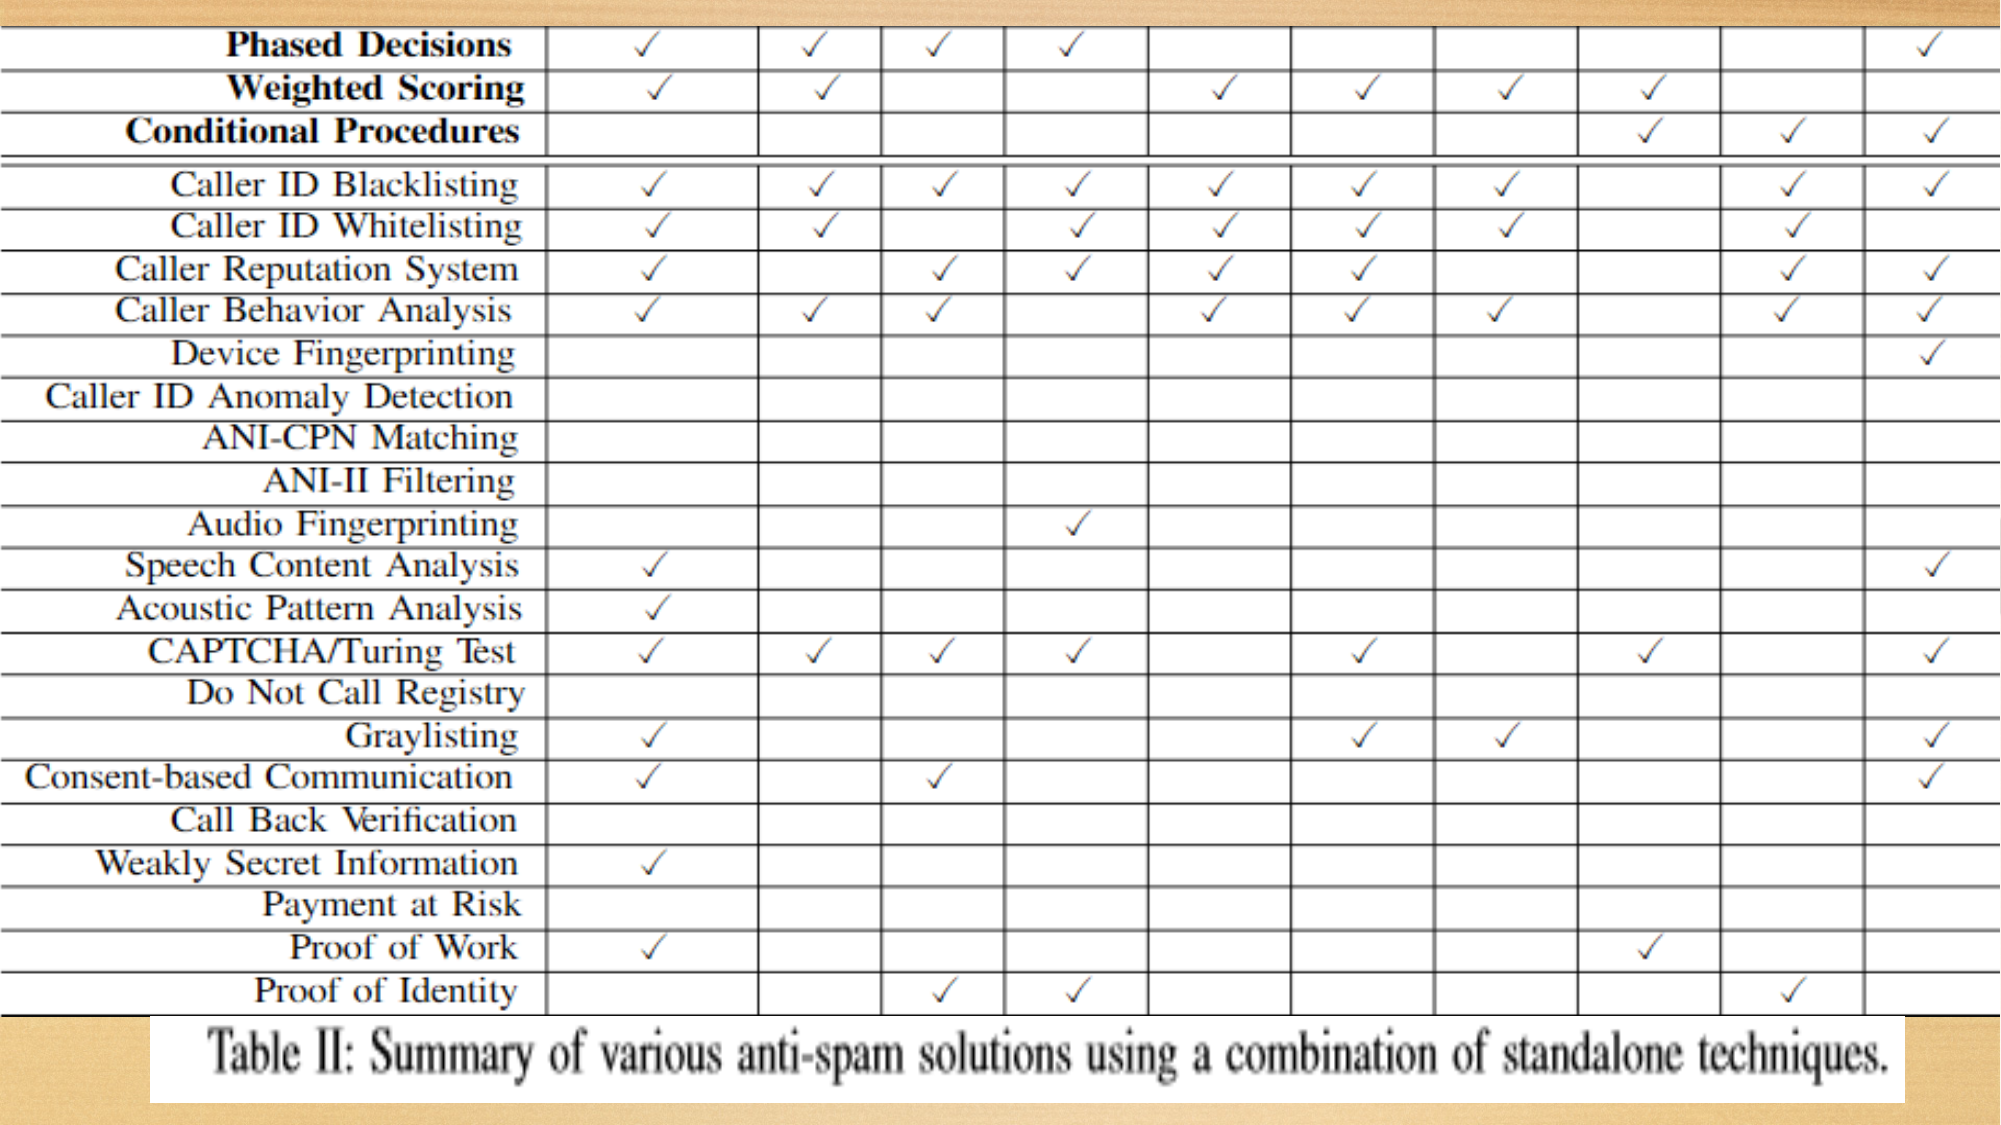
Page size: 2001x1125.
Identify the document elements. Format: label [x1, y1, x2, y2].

text_box [0, 1018, 2000, 1125]
text_box [0, 0, 2000, 26]
picture [0, 0, 2001, 1125]
